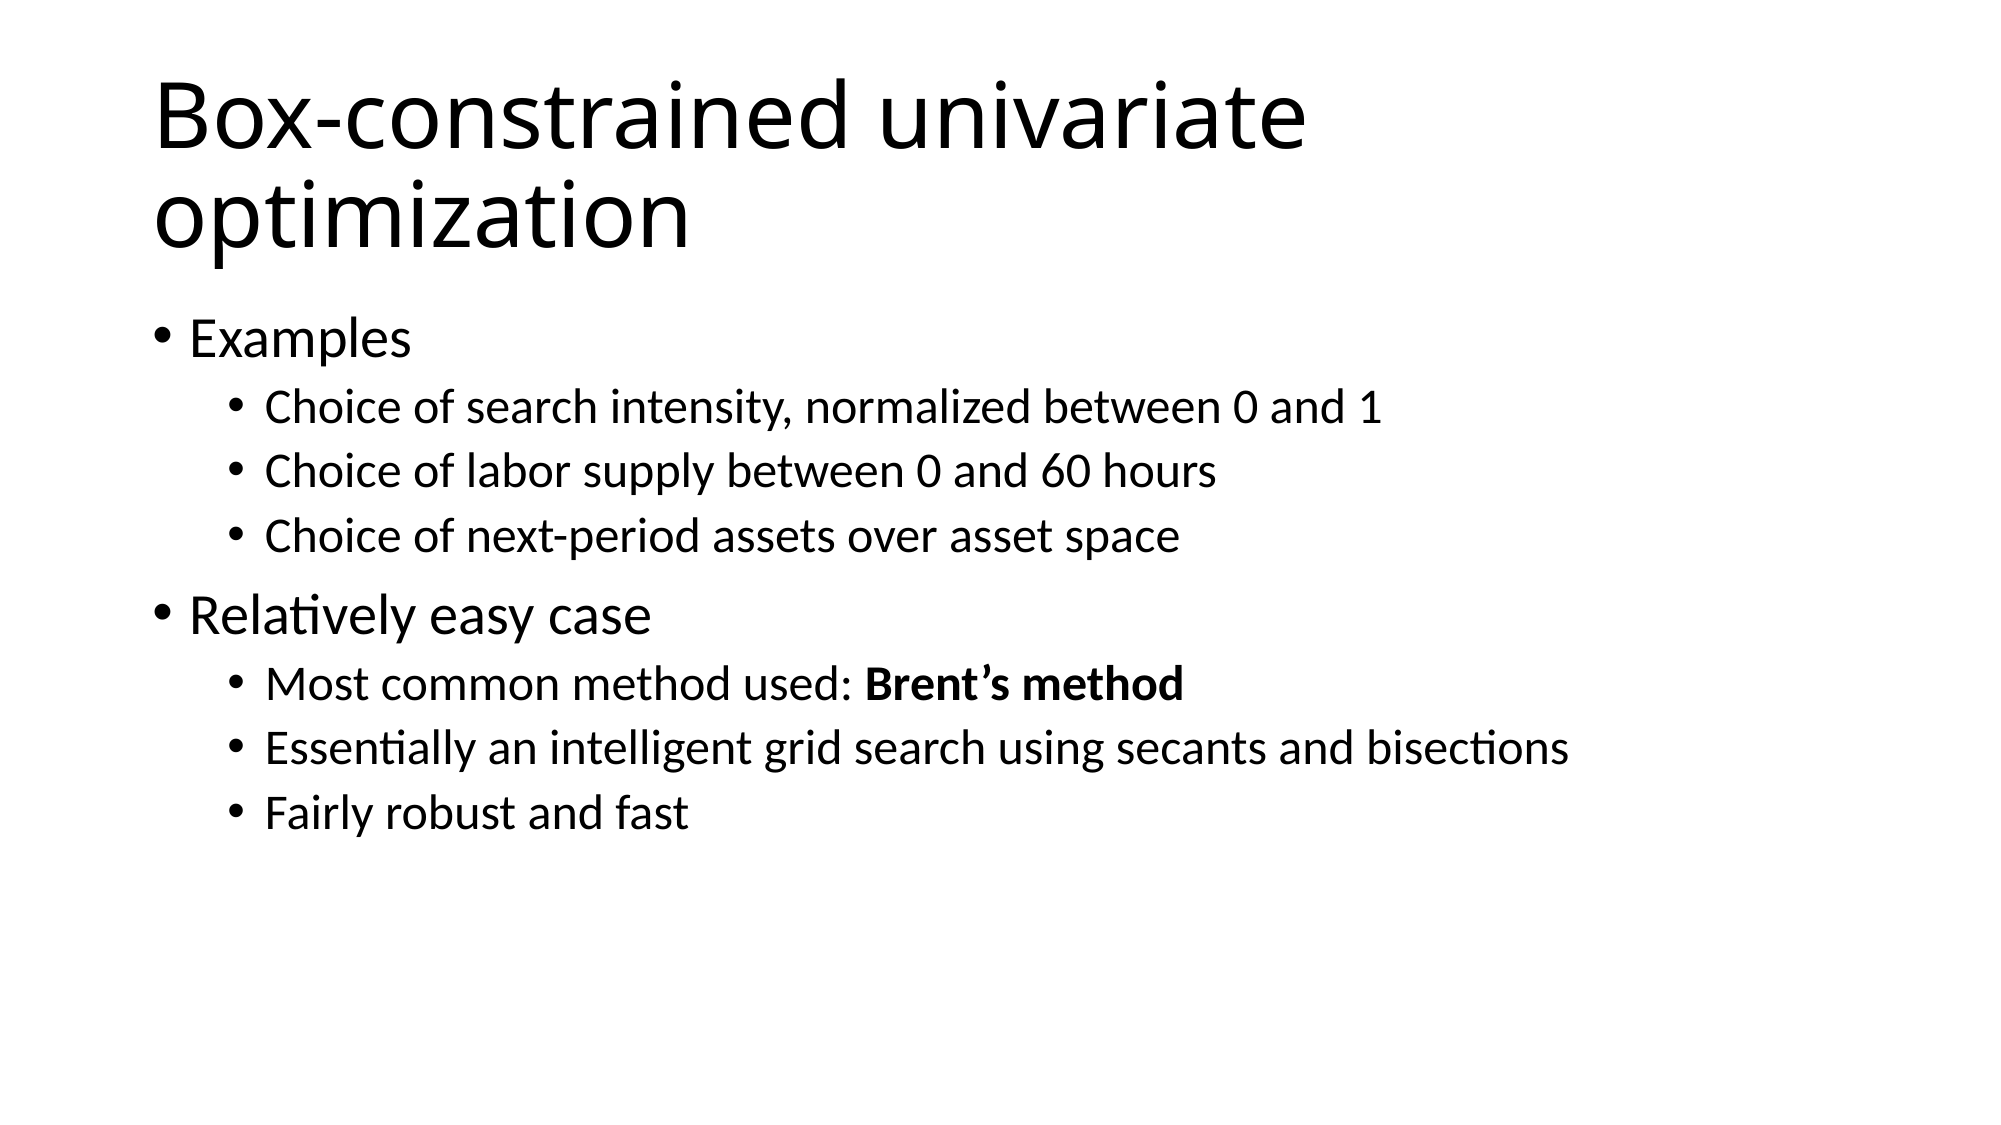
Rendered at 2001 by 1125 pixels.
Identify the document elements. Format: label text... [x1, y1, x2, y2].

title Box-constrained univariate optimization [137, 59, 1863, 278]
list Examples Choice of search intensity, normalized between 0 and 1 Choice of labor supply between 0 and 60 hours Choice of next-period assets over asset space Relatively easy case Most common method used: Brent’s method Essentially an intelligent grid search using secants and bisections Fairly robust and fast [137, 299, 1863, 1014]
